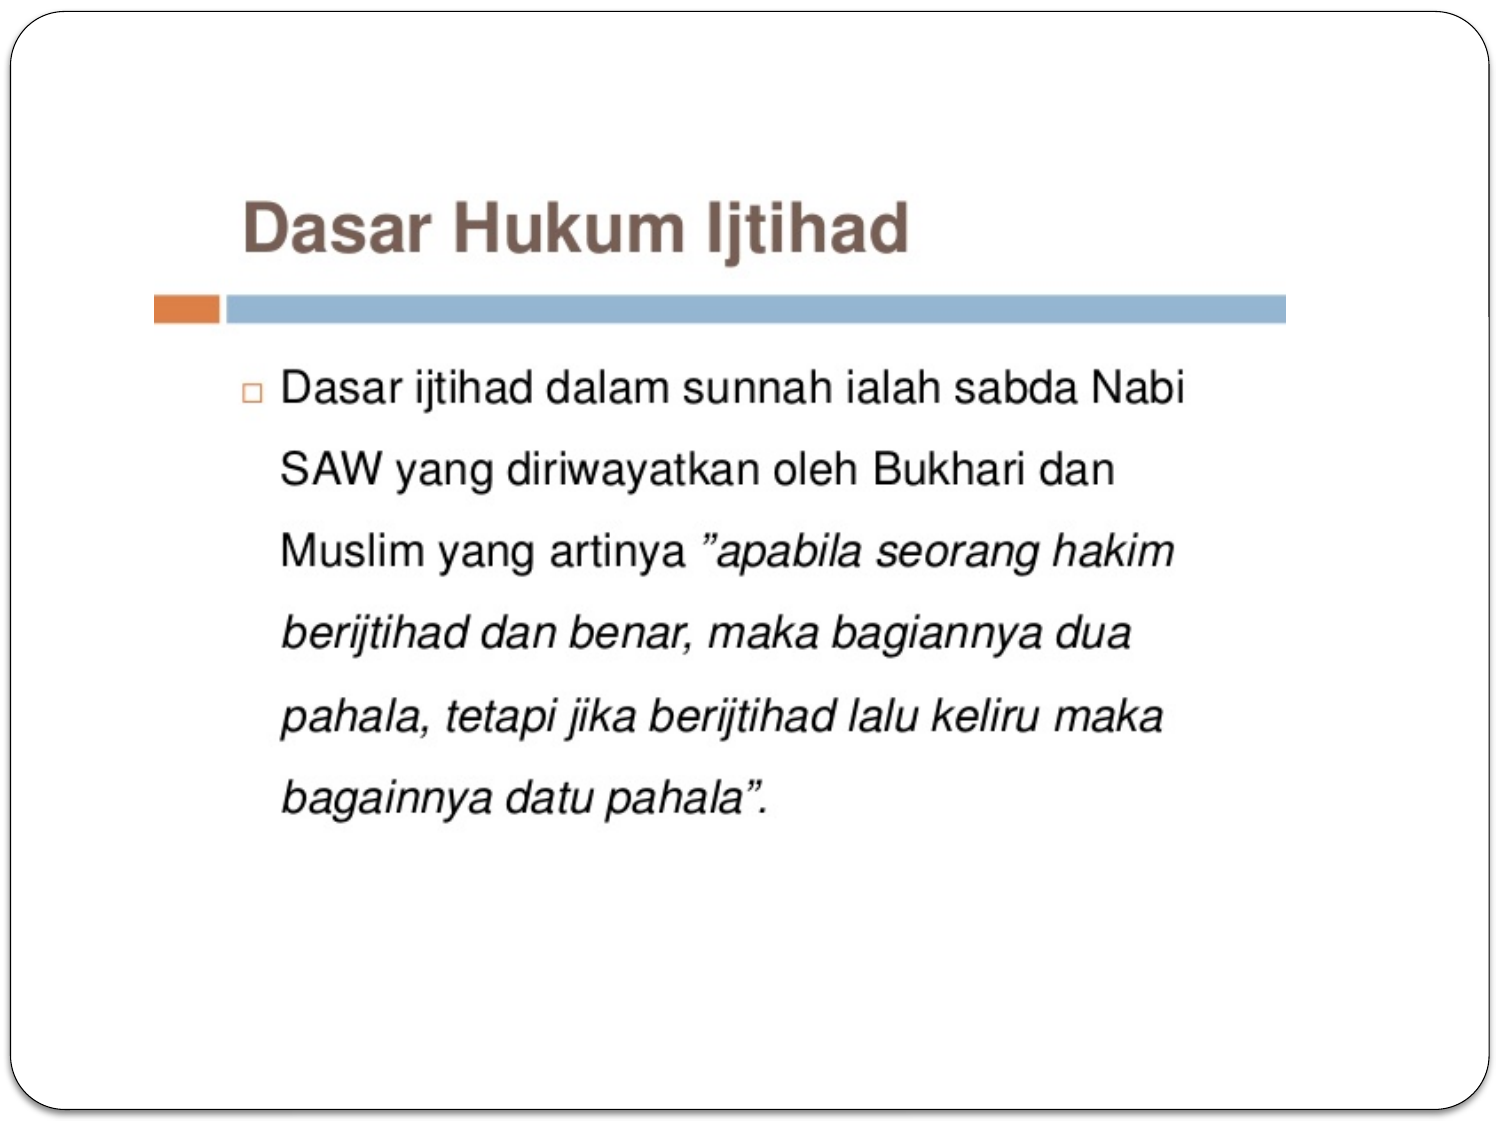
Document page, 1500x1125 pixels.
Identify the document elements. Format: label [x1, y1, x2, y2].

list [154, 136, 1287, 987]
